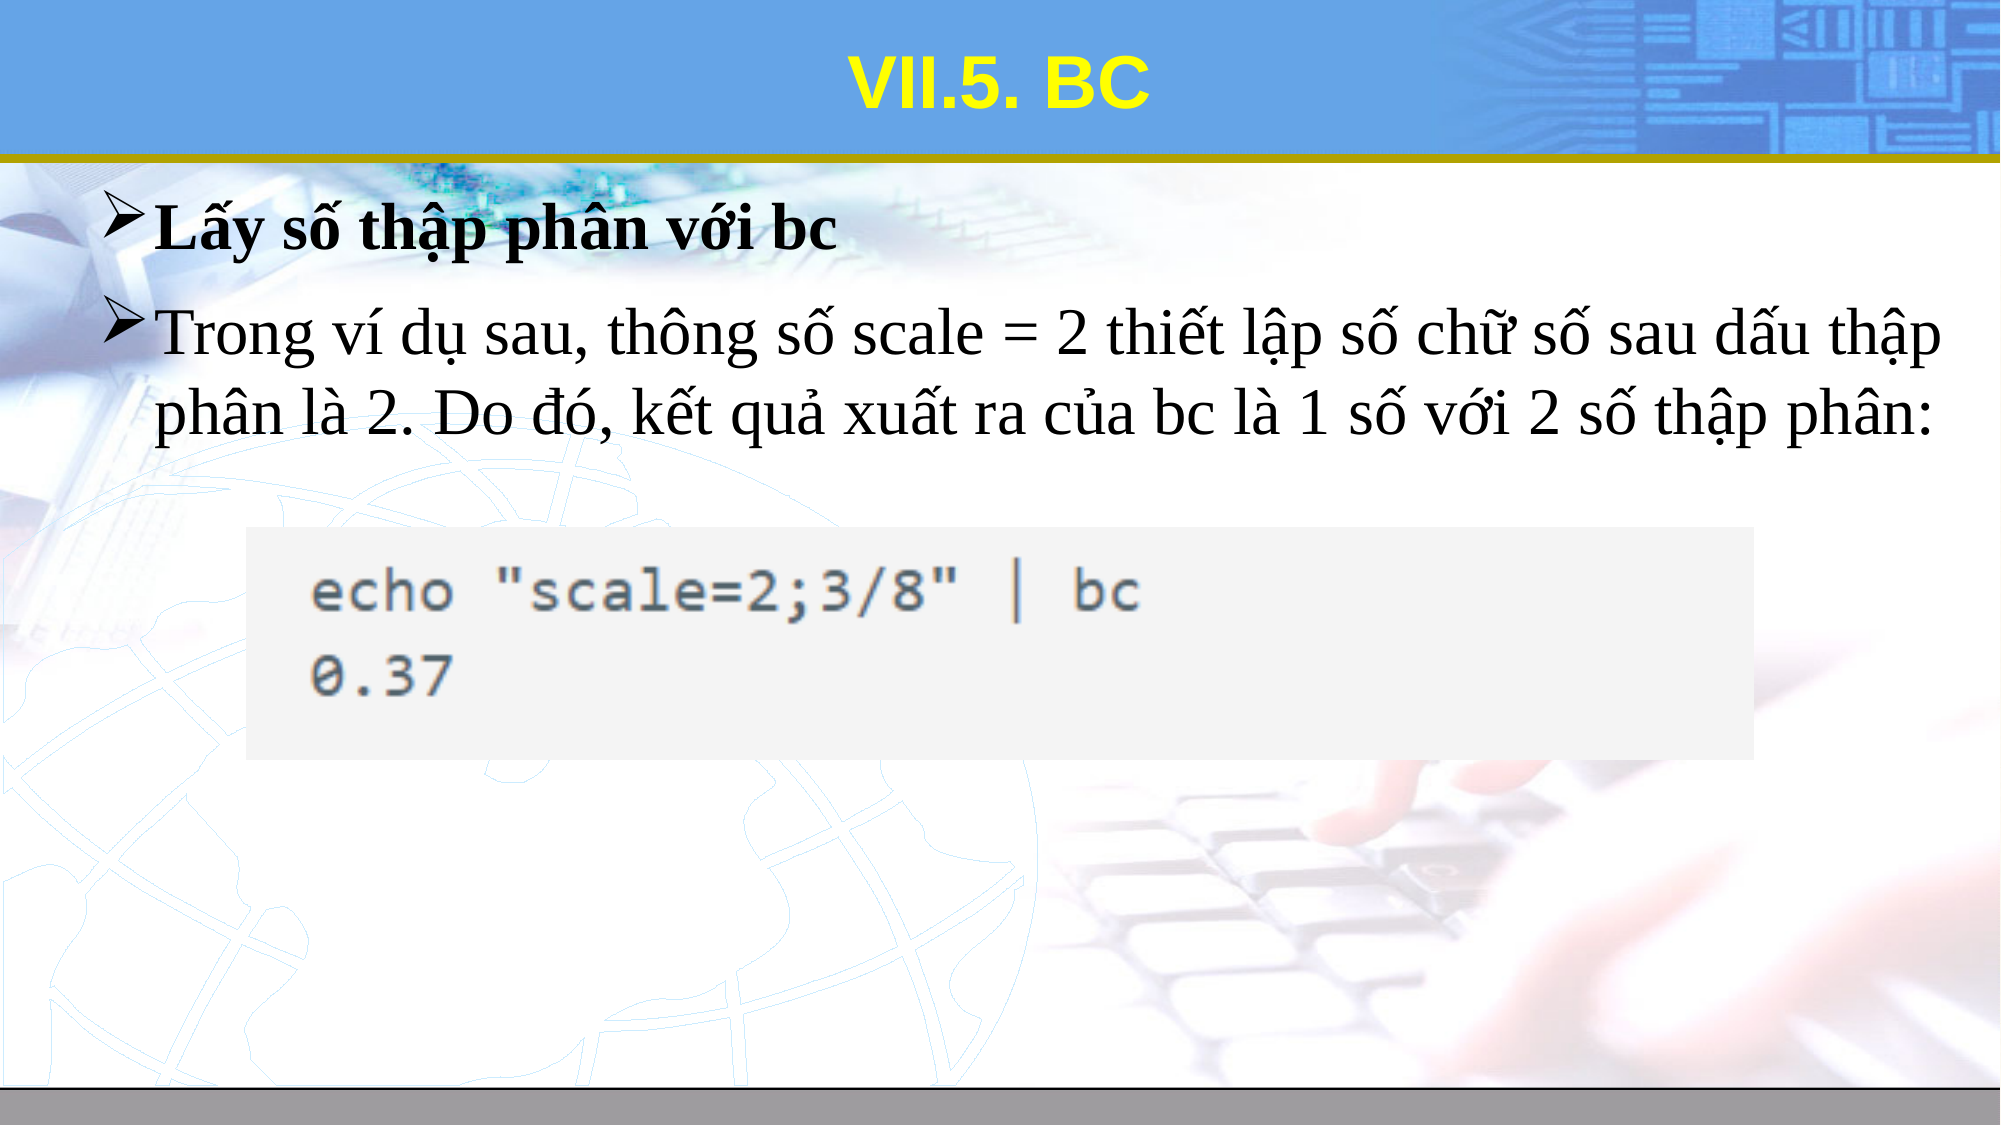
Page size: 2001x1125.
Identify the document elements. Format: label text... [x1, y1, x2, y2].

title VII.5. BC [0, 9, 2000, 148]
picture [0, 0, 2001, 1125]
list Lấy số thập phân với bc Trong ví dụ sau, thông số scale = 2 thiết lập số chữ số sau dấu thập phân là 2. Do đó, kết quả xuất ra của bc là 1 số với 2 số thập phân: [83, 174, 1967, 1075]
